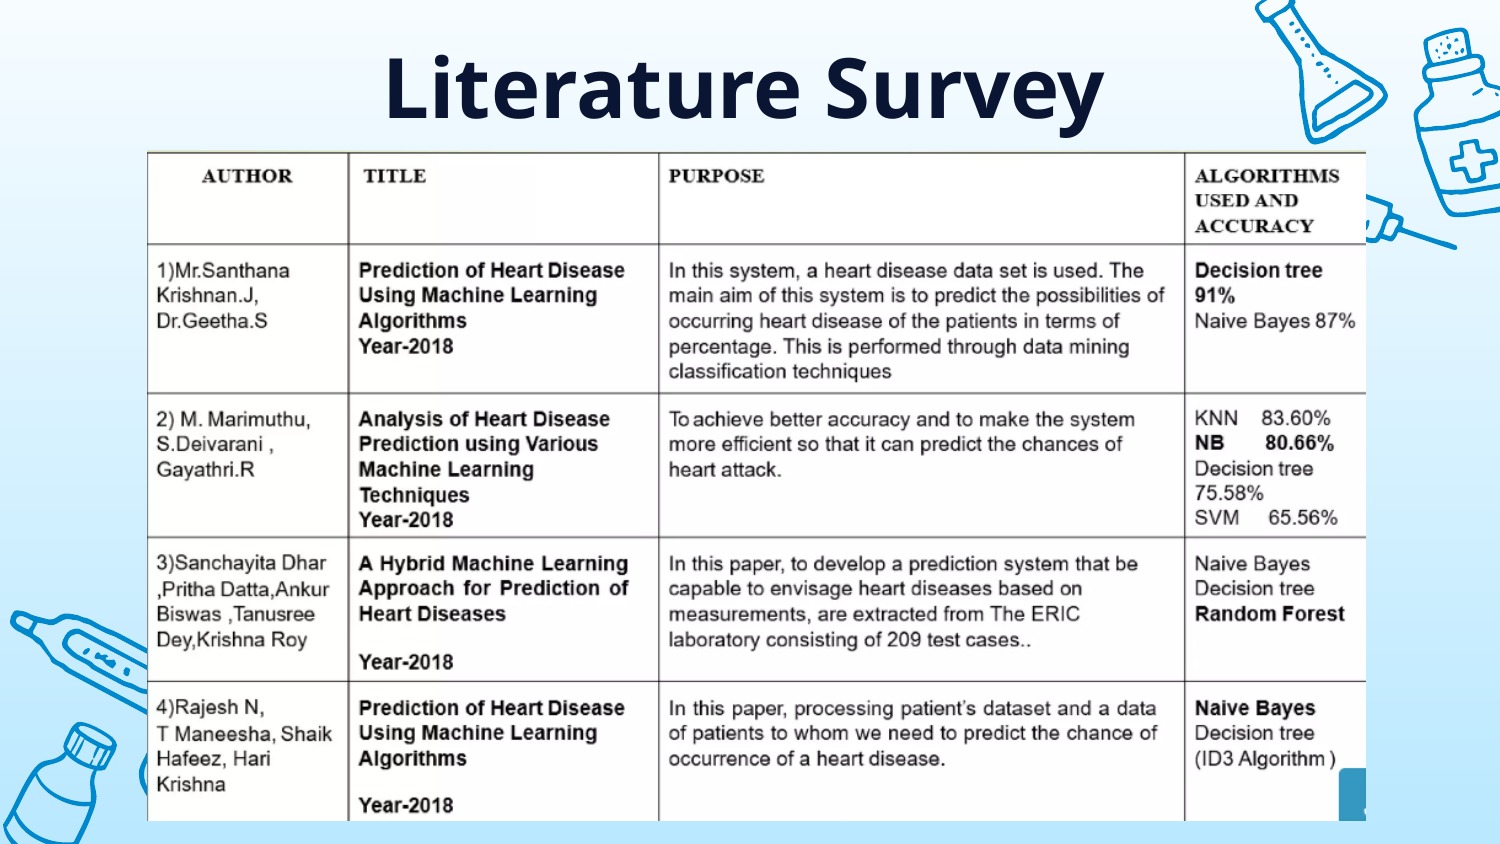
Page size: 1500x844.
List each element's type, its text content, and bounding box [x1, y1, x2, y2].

picture [146, 149, 1366, 821]
title Literature Survey [112, 20, 1376, 126]
